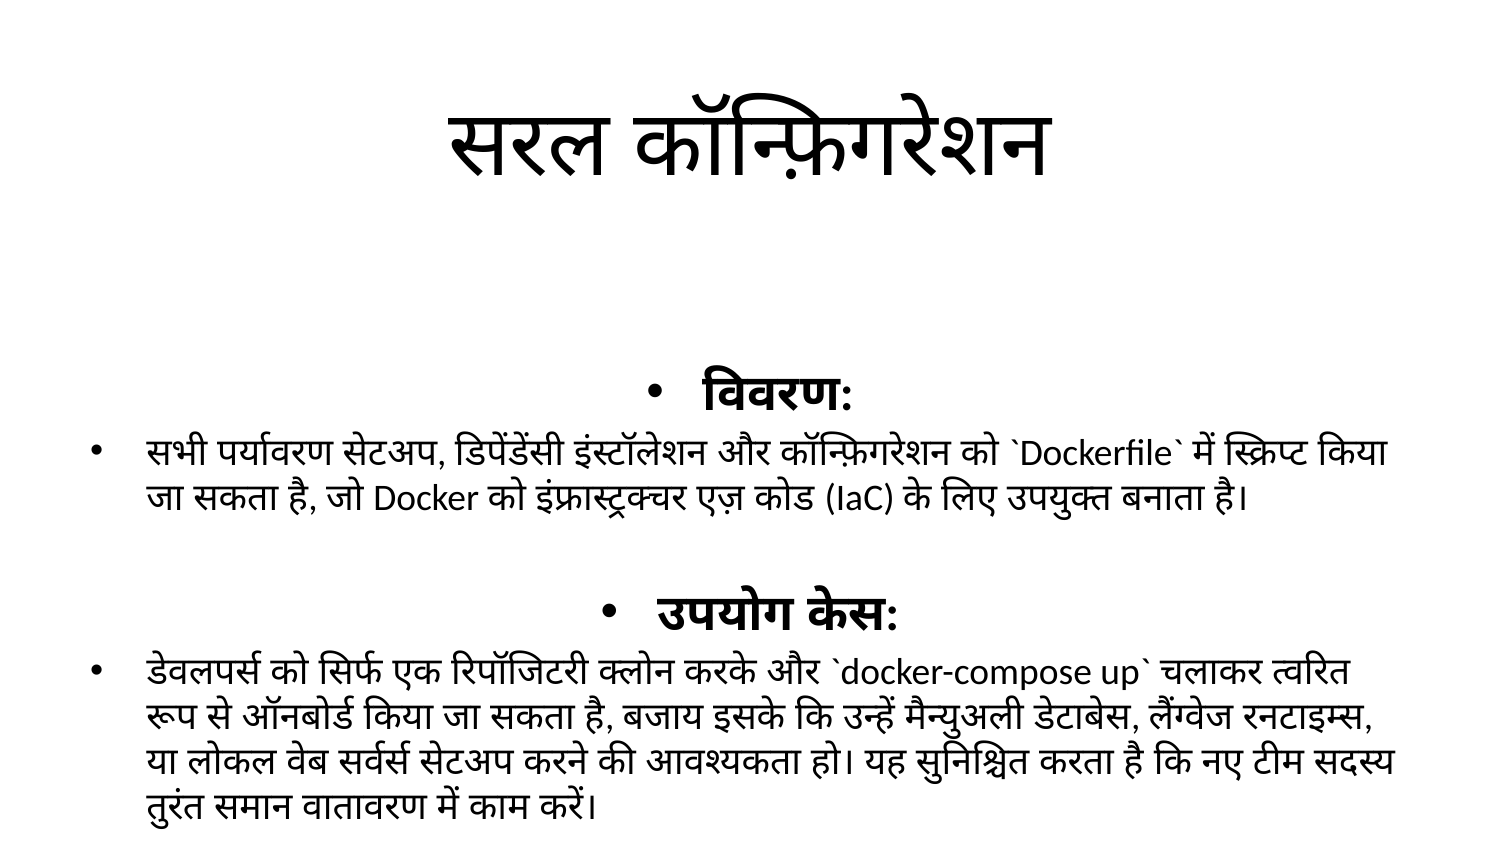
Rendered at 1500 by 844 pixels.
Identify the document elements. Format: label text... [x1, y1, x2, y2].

title सरल कॉन्फ़िगरेशन [75, 45, 1425, 233]
list विवरण: सभी पर्यावरण सेटअप, डिपेंडेंसी इंस्टॉलेशन और कॉन्फ़िगरेशन को `Dockerfile` में स्क्रिप्ट किया जा सकता है, जो Docker को इंफ्रास्ट्रक्चर एज़ कोड (IaC) के लिए उपयुक्त बनाता है। उपयोग केस: डेवलपर्स को सिर्फ एक रिपॉजिटरी क्लोन करके और `docker-compose up` चलाकर त्वरित रूप से ऑनबोर्ड किया जा सकता है, बजाय इसके कि उन्हें मैन्युअली डेटाबेस, लैंग्वेज रनटाइम्स, या लोकल वेब सर्वर्स सेटअप करने की आवश्यकता हो। यह सुनिश्चित करता है कि नए टीम सदस्य तुरंत समान वातावरण में काम करें। [75, 262, 1425, 844]
